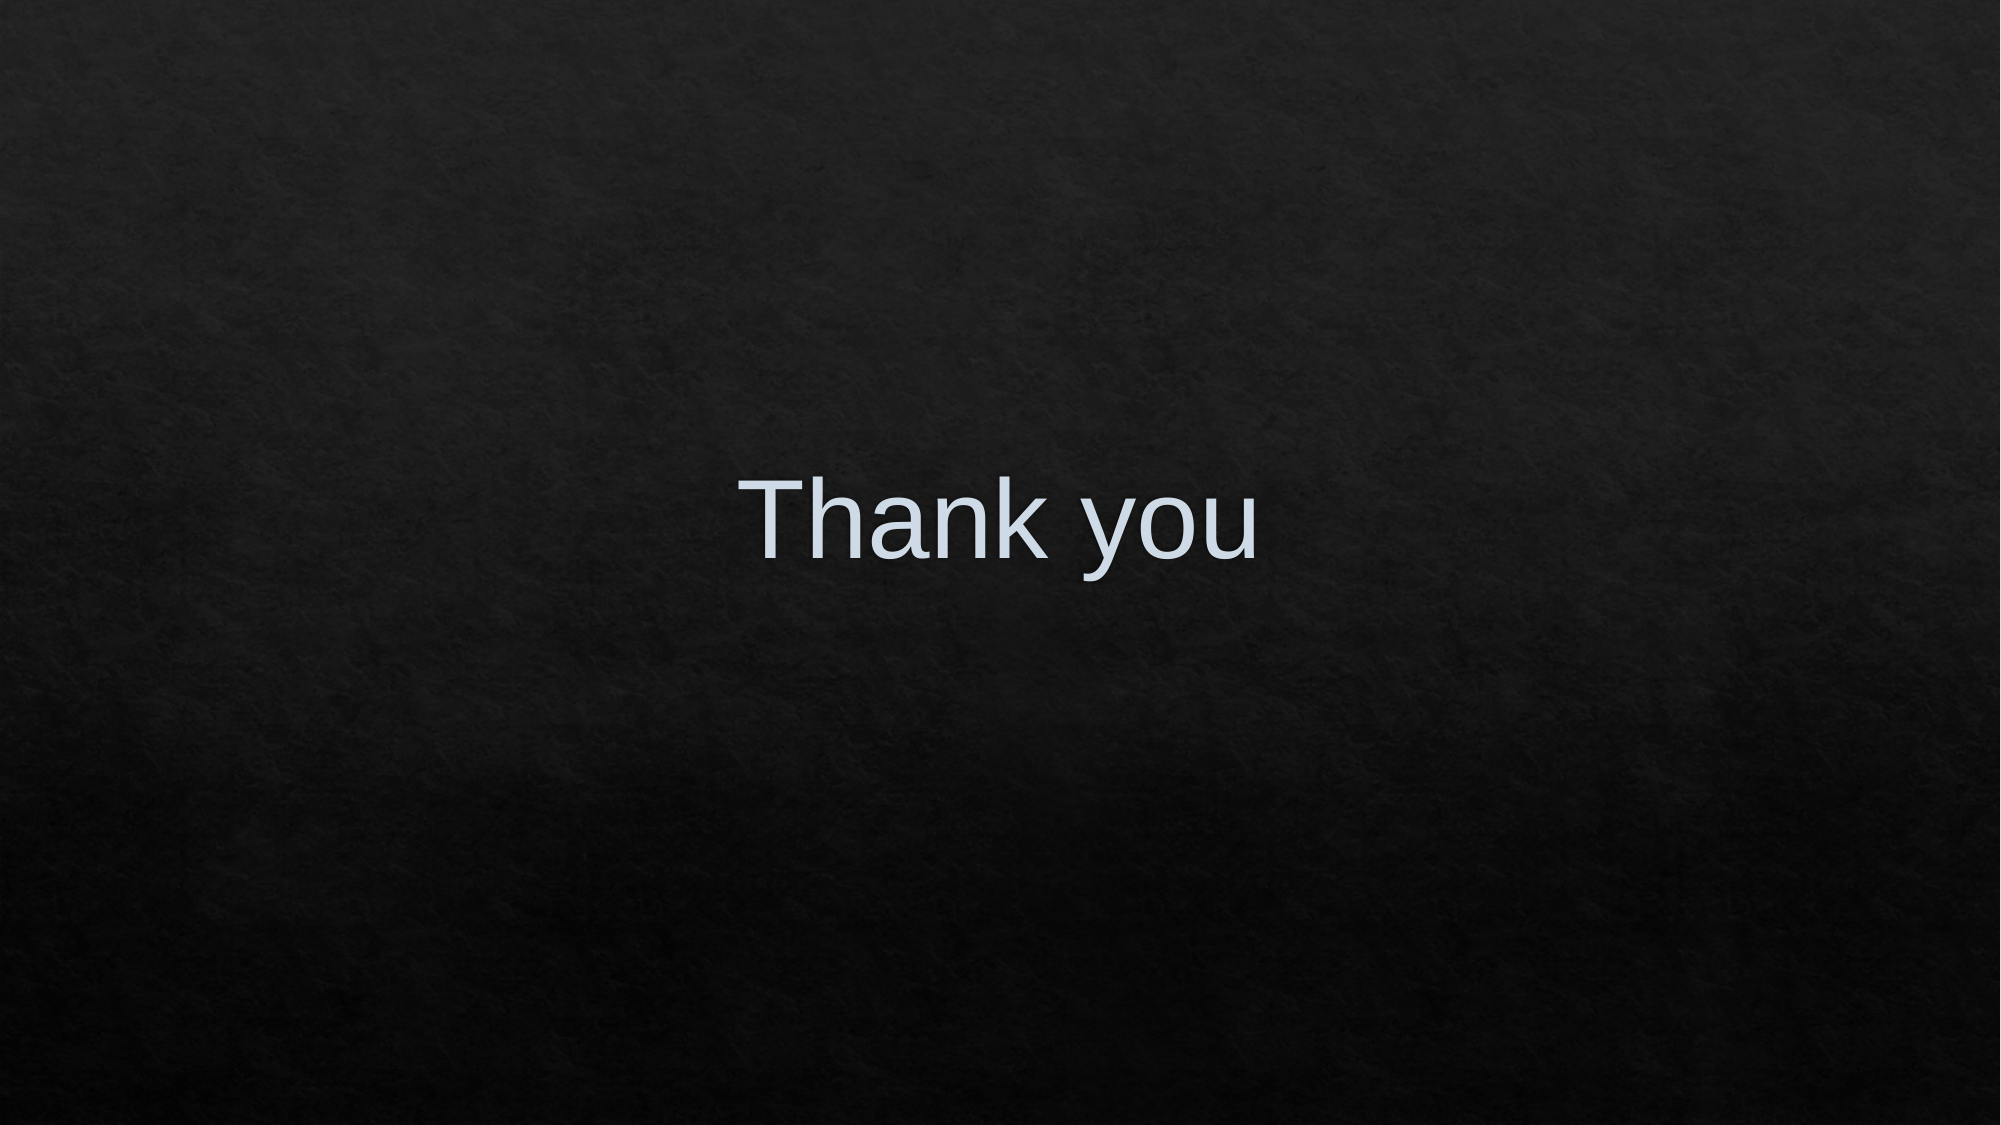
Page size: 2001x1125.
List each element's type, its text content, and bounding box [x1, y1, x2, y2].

picture [0, 0, 2001, 1125]
title Thank you [224, 290, 1774, 591]
